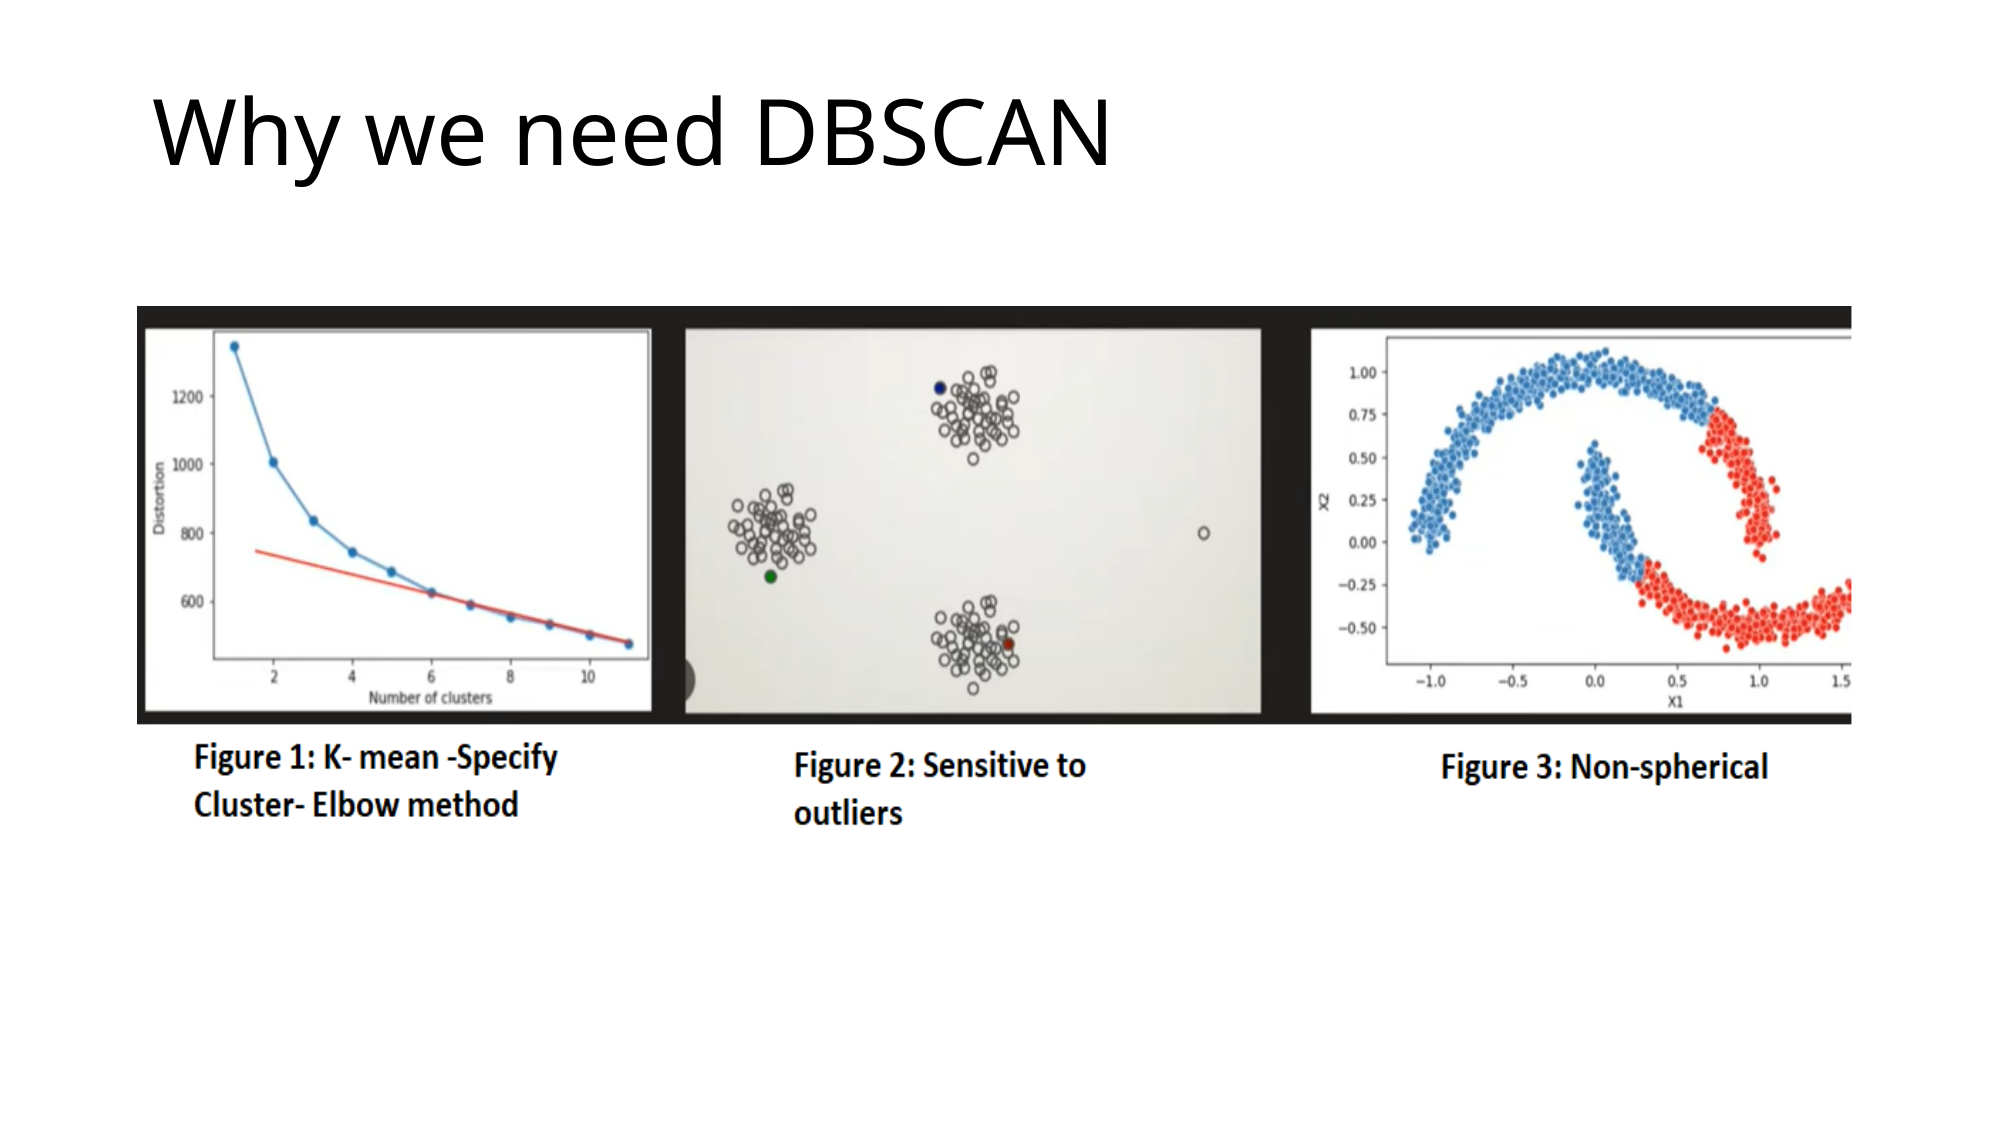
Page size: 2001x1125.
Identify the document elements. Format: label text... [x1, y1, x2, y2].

title Why we need DBSCAN [137, 59, 1863, 212]
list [137, 306, 1863, 835]
